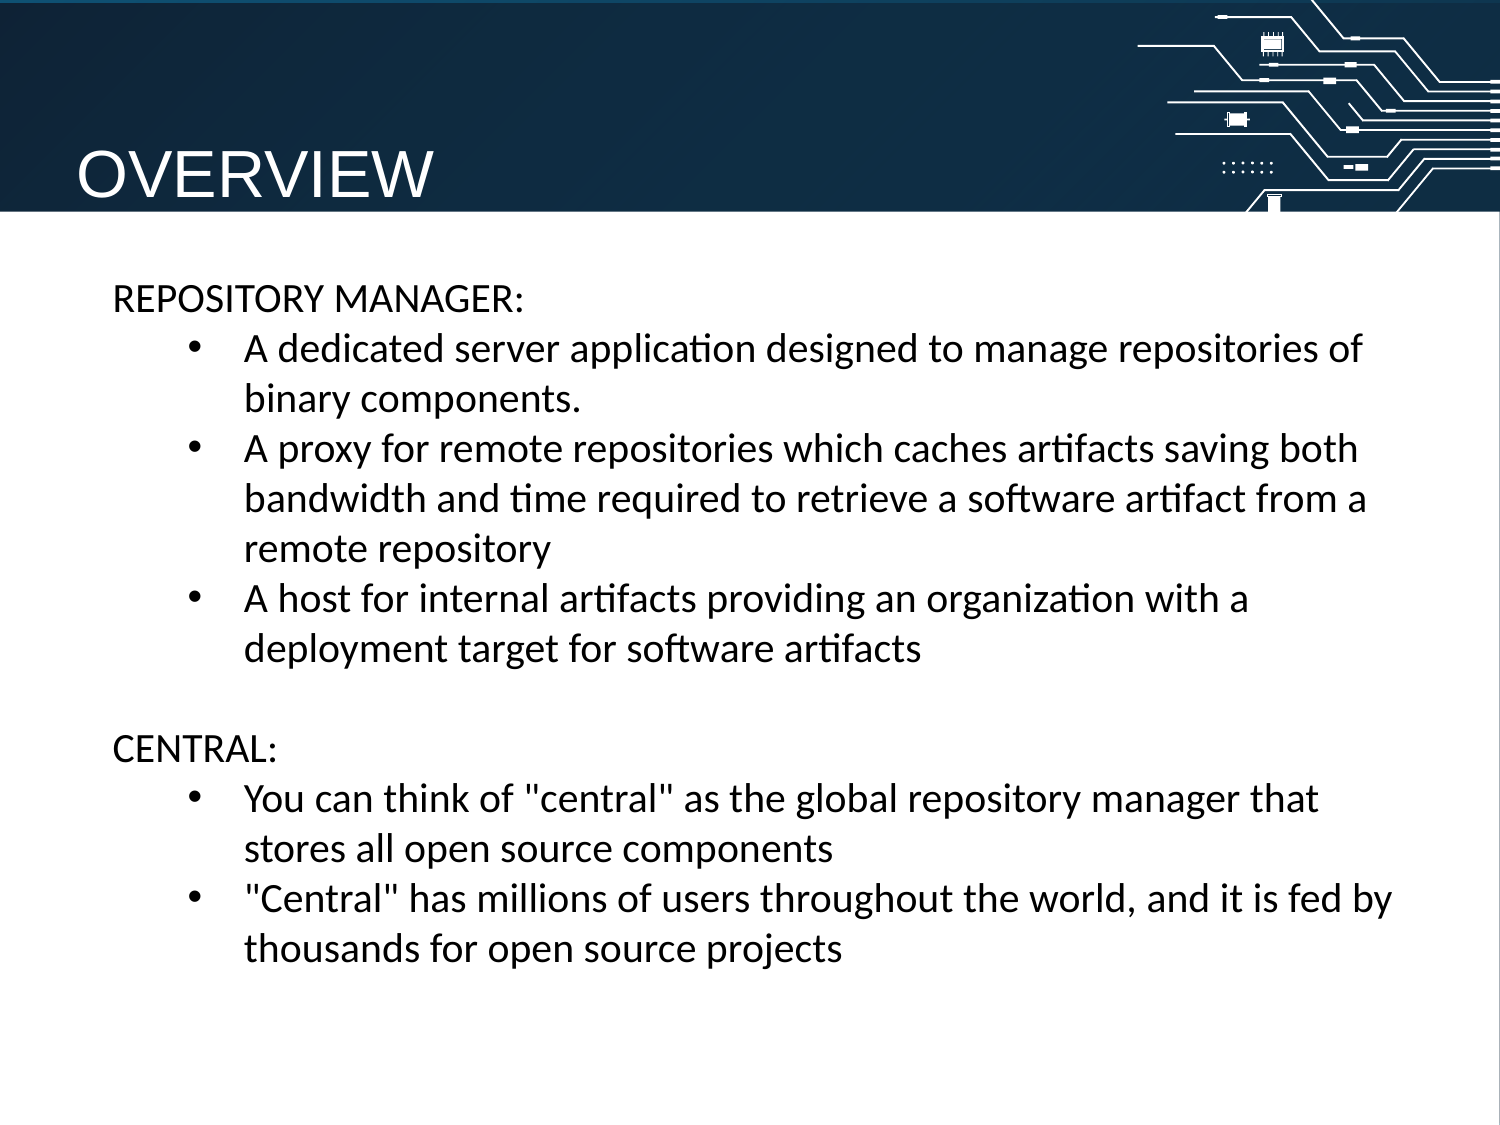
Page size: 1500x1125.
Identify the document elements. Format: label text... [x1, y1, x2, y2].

text_box OVERVIEW [61, 163, 450, 218]
text_box REPOSITORY MANAGER: A dedicated server application designed to manage repositories of binary components. A proxy for remote repositories which caches artifacts saving both bandwidth and time required to retrieve a software artifact from a remote repository A host for internal artifacts providing an organization with a deployment target for software artifacts CENTRAL: You can think of "central" as the global repository manager that stores all open source components "Central" has millions of users throughout the world, and it is fed by thousands for open source projects [97, 263, 1429, 1079]
text_box [25, 0, 1276, 163]
